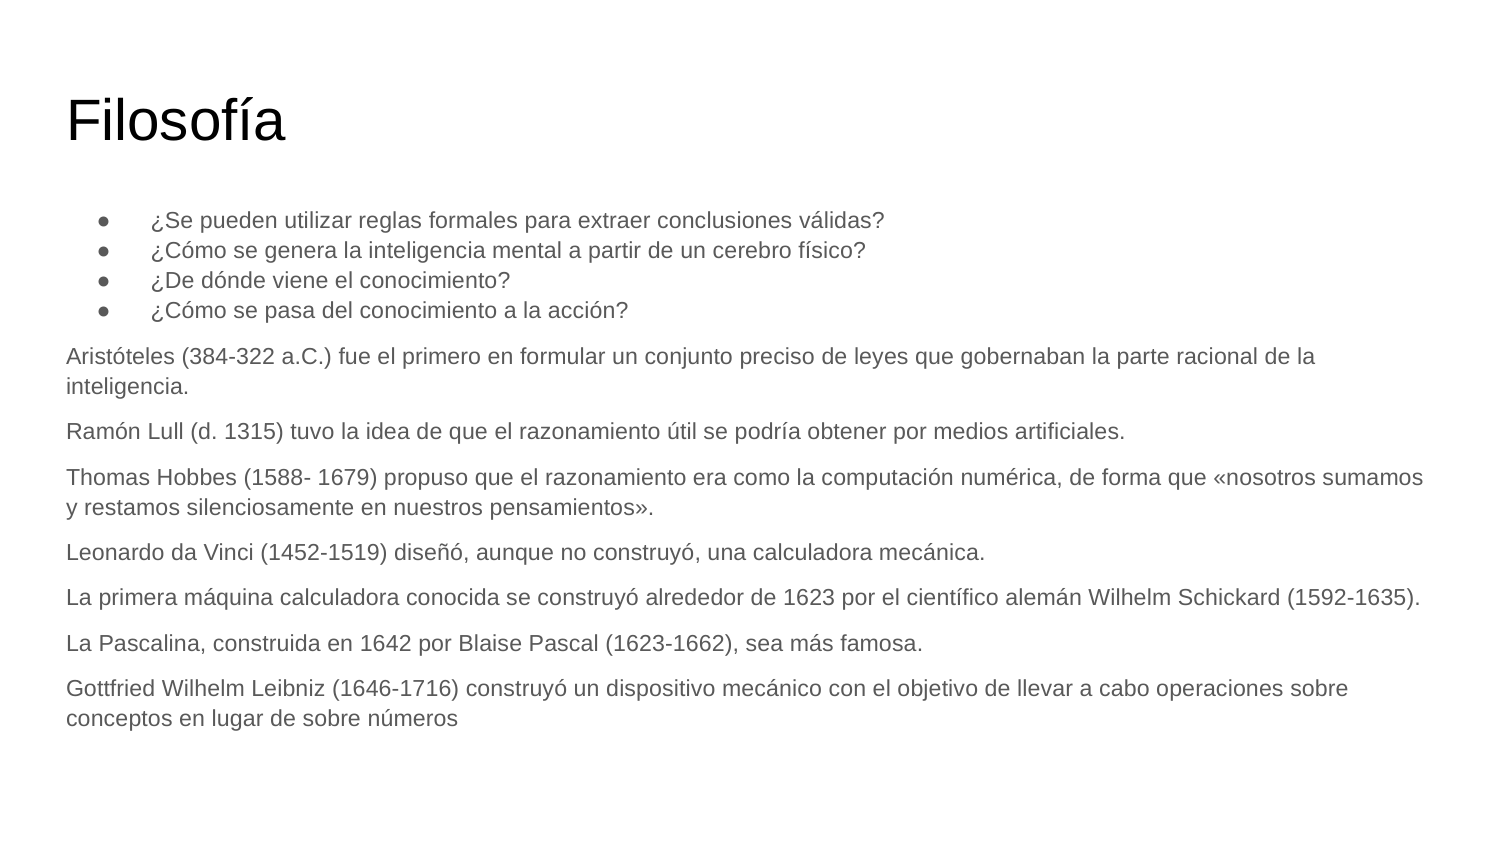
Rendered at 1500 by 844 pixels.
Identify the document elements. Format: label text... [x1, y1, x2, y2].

list ¿Se pueden utilizar reglas formales para extraer conclusiones válidas? ¿Cómo se genera la inteligencia mental a partir de un cerebro físico? ¿De dónde viene el conocimiento? ¿Cómo se pasa del conocimiento a la acción? Aristóteles (384-322 a.C.) fue el primero en formular un conjunto preciso de leyes que gobernaban la parte racional de la inteligencia. Ramón Lull (d. 1315) tuvo la idea de que el razonamiento útil se podría obtener por medios artificiales. Thomas Hobbes (1588- 1679) propuso que el razonamiento era como la computación numérica, de forma que «nosotros sumamos y restamos silenciosamente en nuestros pensamientos». Leonardo da Vinci (1452-1519) diseñó, aunque no construyó, una calculadora mecánica. La primera máquina calculadora conocida se construyó alrededor de 1623 por el científico alemán Wilhelm Schickard (1592-1635). La Pascalina, construida en 1642 por Blaise Pascal (1623-1662), sea más famosa. Gottfried Wilhelm Leibniz (1646-1716) construyó un dispositivo mecánico con el objetivo de llevar a cabo operaciones sobre conceptos en lugar de sobre números [51, 189, 1449, 750]
title Filosofía [51, 72, 1449, 174]
